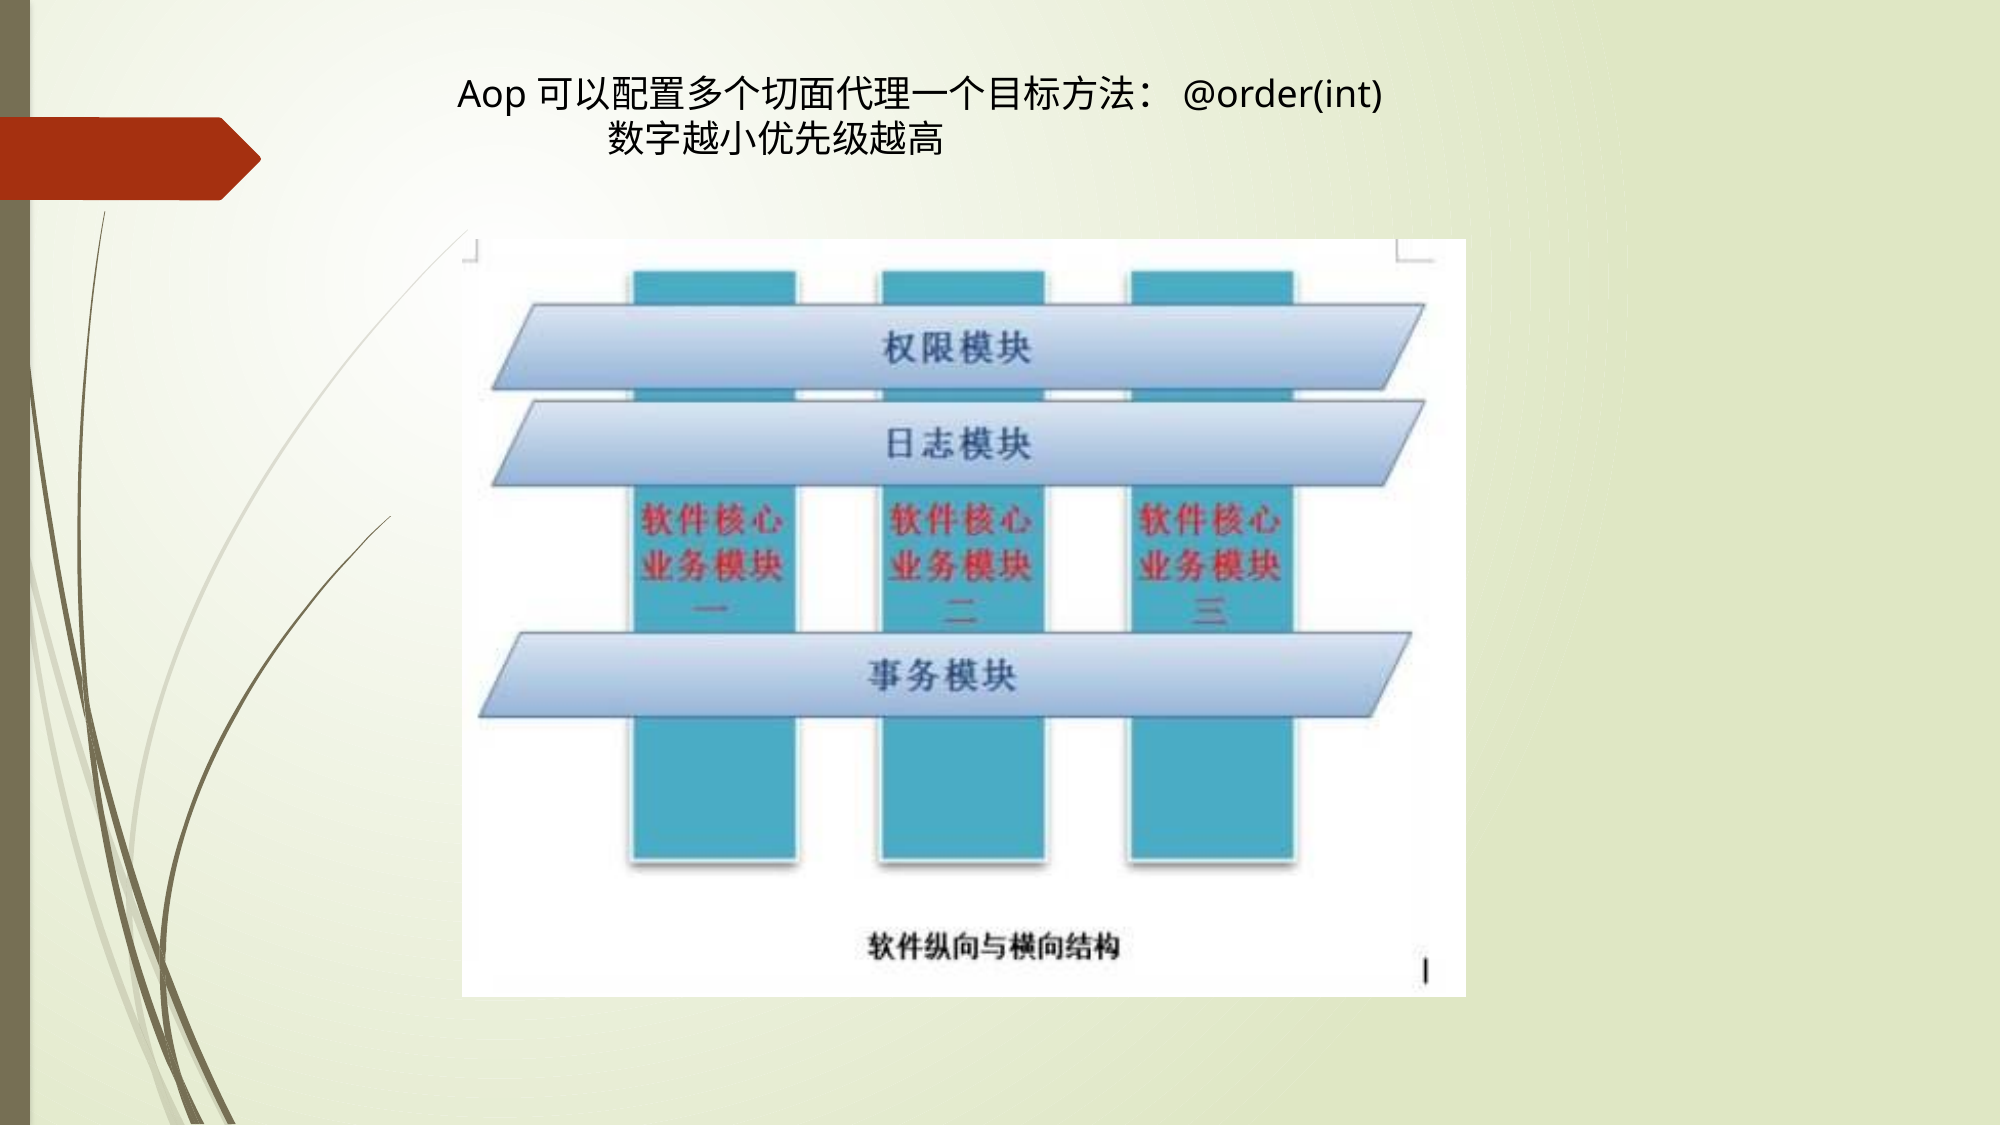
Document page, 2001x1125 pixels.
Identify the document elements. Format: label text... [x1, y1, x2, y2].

text_box Aop可以配置多个切面代理一个目标方法：@order(int) 数字越小优先级越高 [442, 62, 1558, 168]
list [462, 238, 1466, 997]
